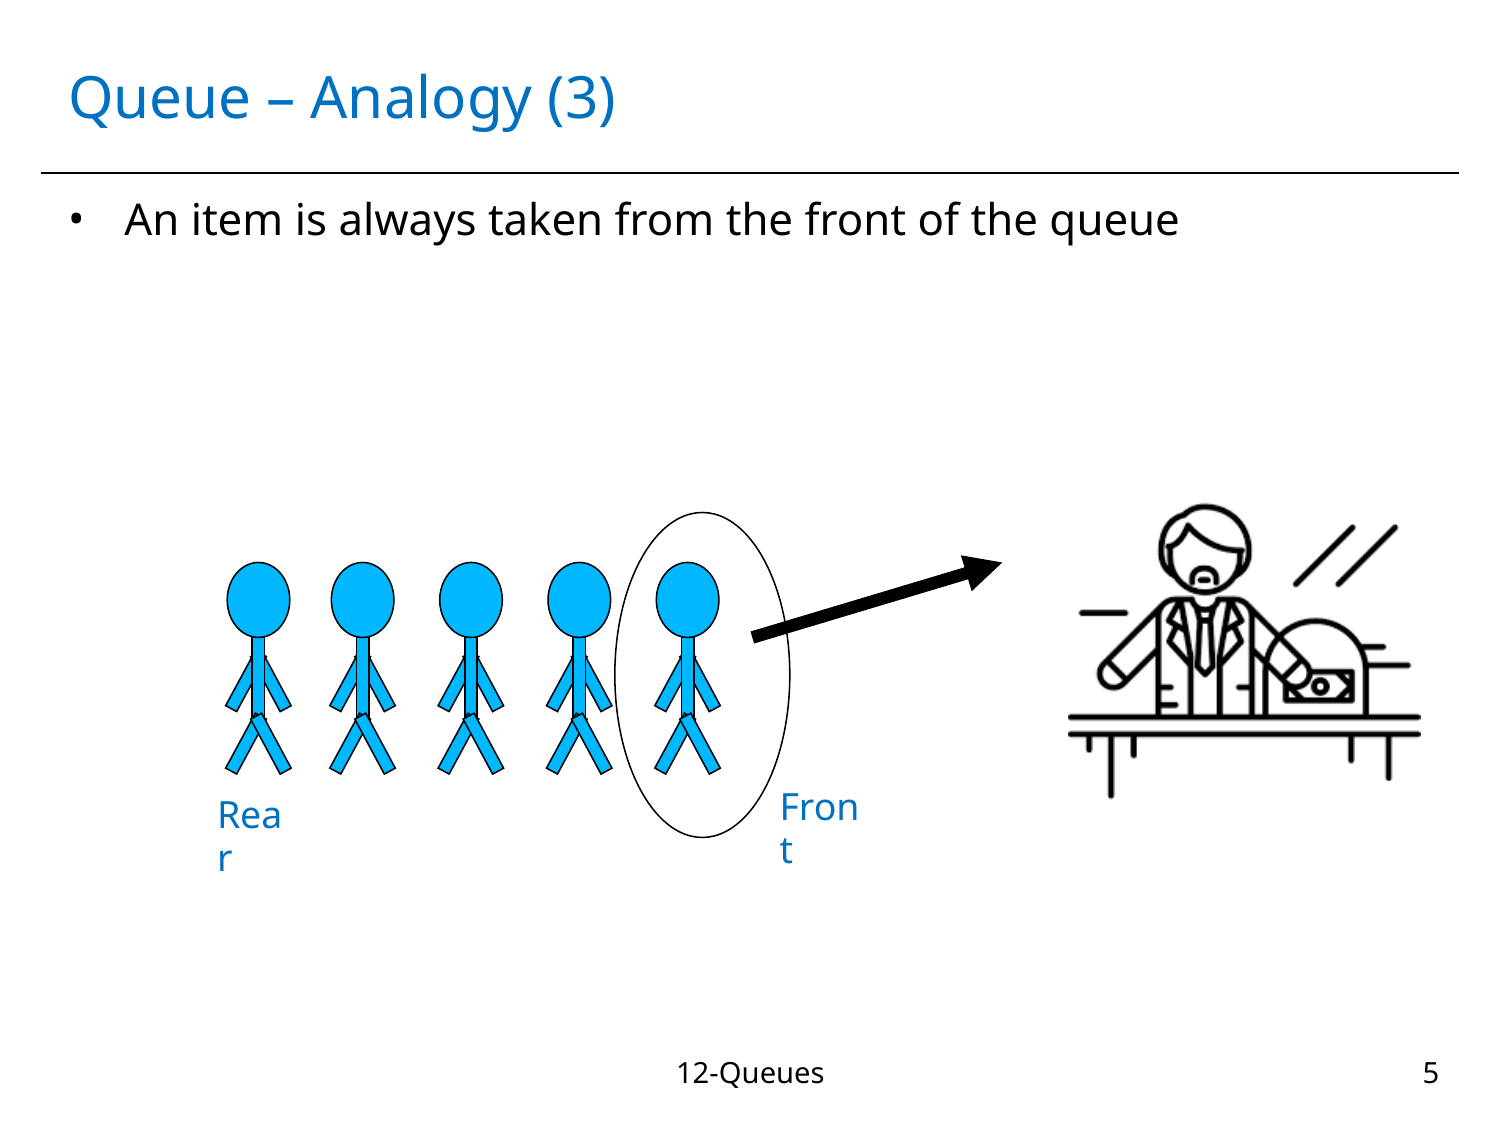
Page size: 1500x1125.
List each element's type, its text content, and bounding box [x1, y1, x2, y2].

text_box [654, 562, 721, 775]
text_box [329, 562, 396, 775]
list An item is always taken from the front of the queue [53, 184, 1447, 1024]
text_box Front [764, 779, 883, 880]
picture [1068, 475, 1421, 828]
slide_number ‹#› [1104, 1046, 1455, 1125]
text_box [225, 562, 292, 775]
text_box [437, 562, 505, 775]
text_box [752, 562, 1003, 638]
text_box Rear [202, 787, 309, 888]
footer 12-Queues [502, 1046, 999, 1125]
title Queue – Analogy (3) [53, 30, 1447, 159]
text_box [546, 562, 613, 775]
text_box [616, 512, 790, 838]
